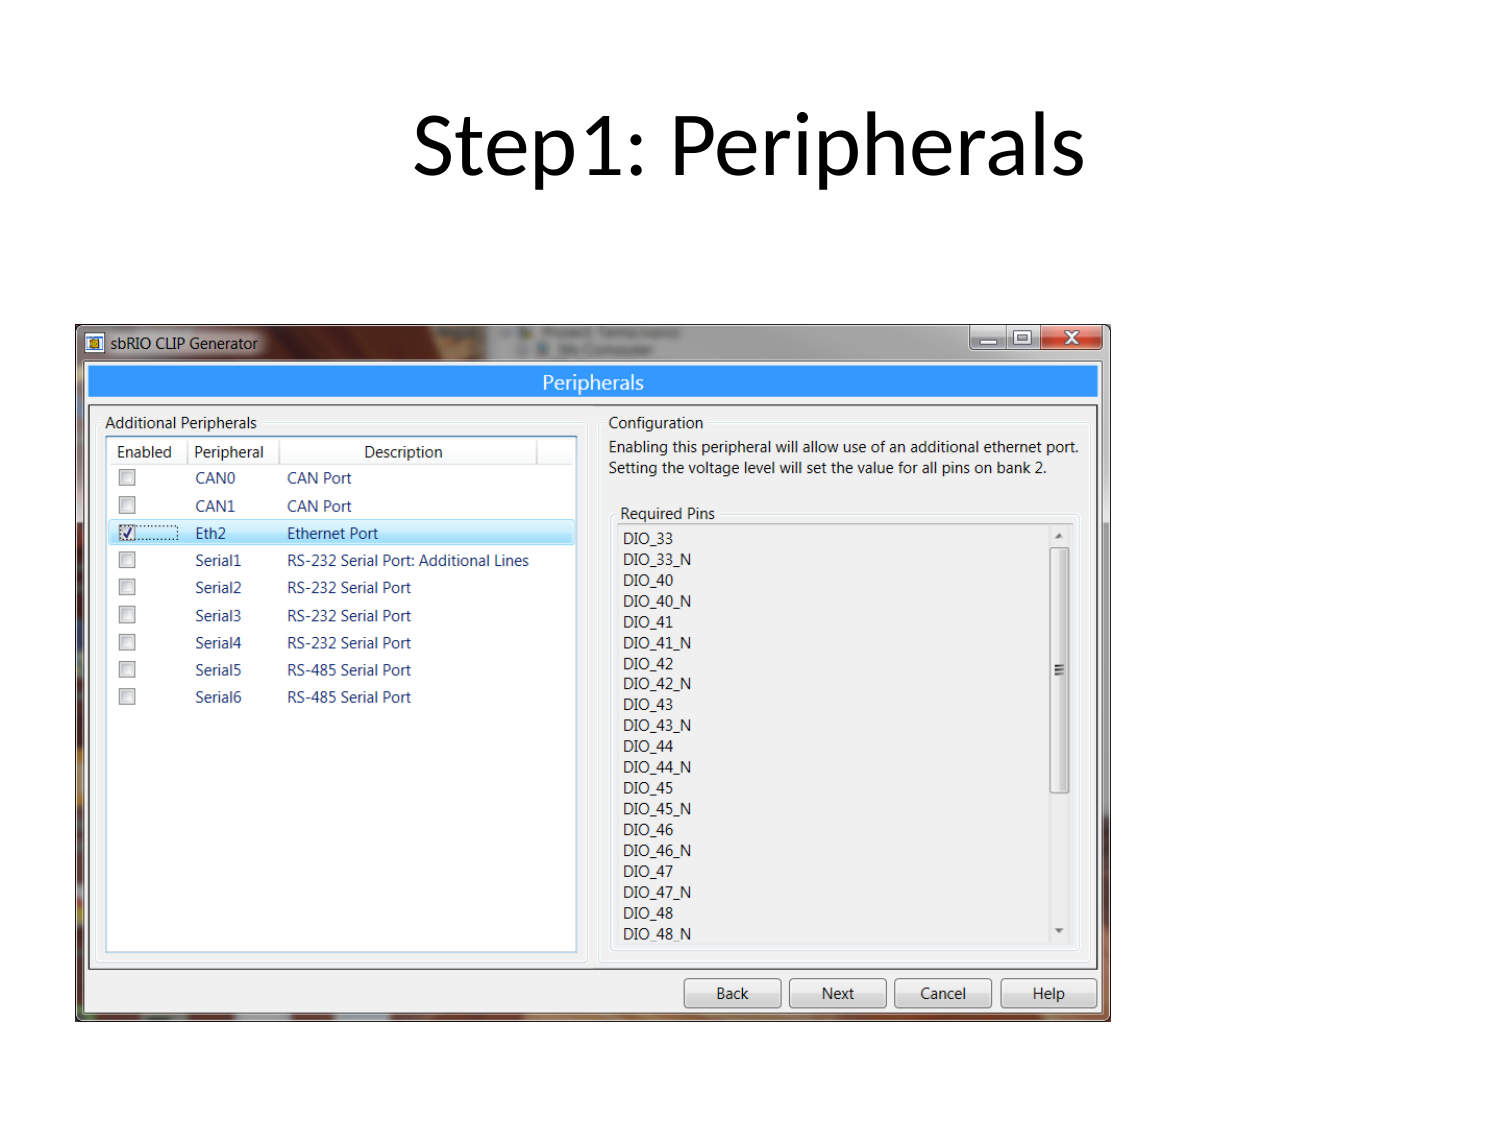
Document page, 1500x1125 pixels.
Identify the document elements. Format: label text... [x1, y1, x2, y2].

title Step1: Peripherals [75, 45, 1425, 233]
picture [74, 324, 1111, 1022]
